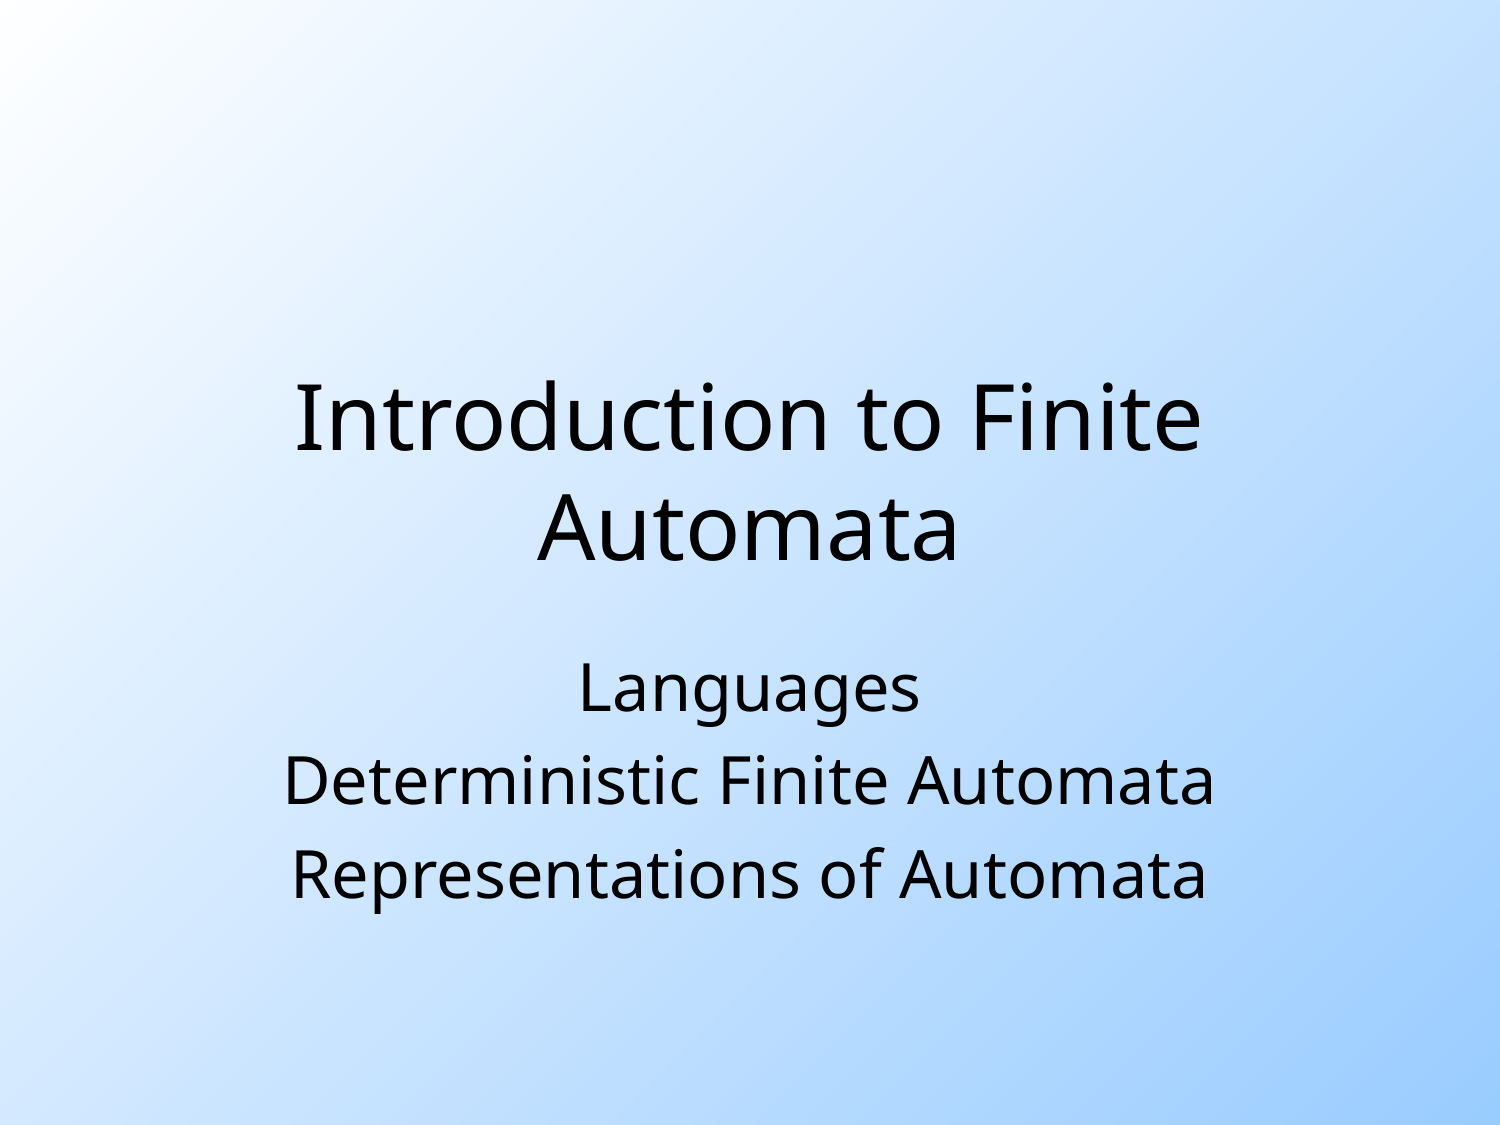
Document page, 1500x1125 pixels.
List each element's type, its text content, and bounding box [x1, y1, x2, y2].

subtitle Languages Deterministic Finite Automata Representations of Automata [225, 637, 1275, 925]
title Introduction to Finite Automata [112, 375, 1388, 563]
